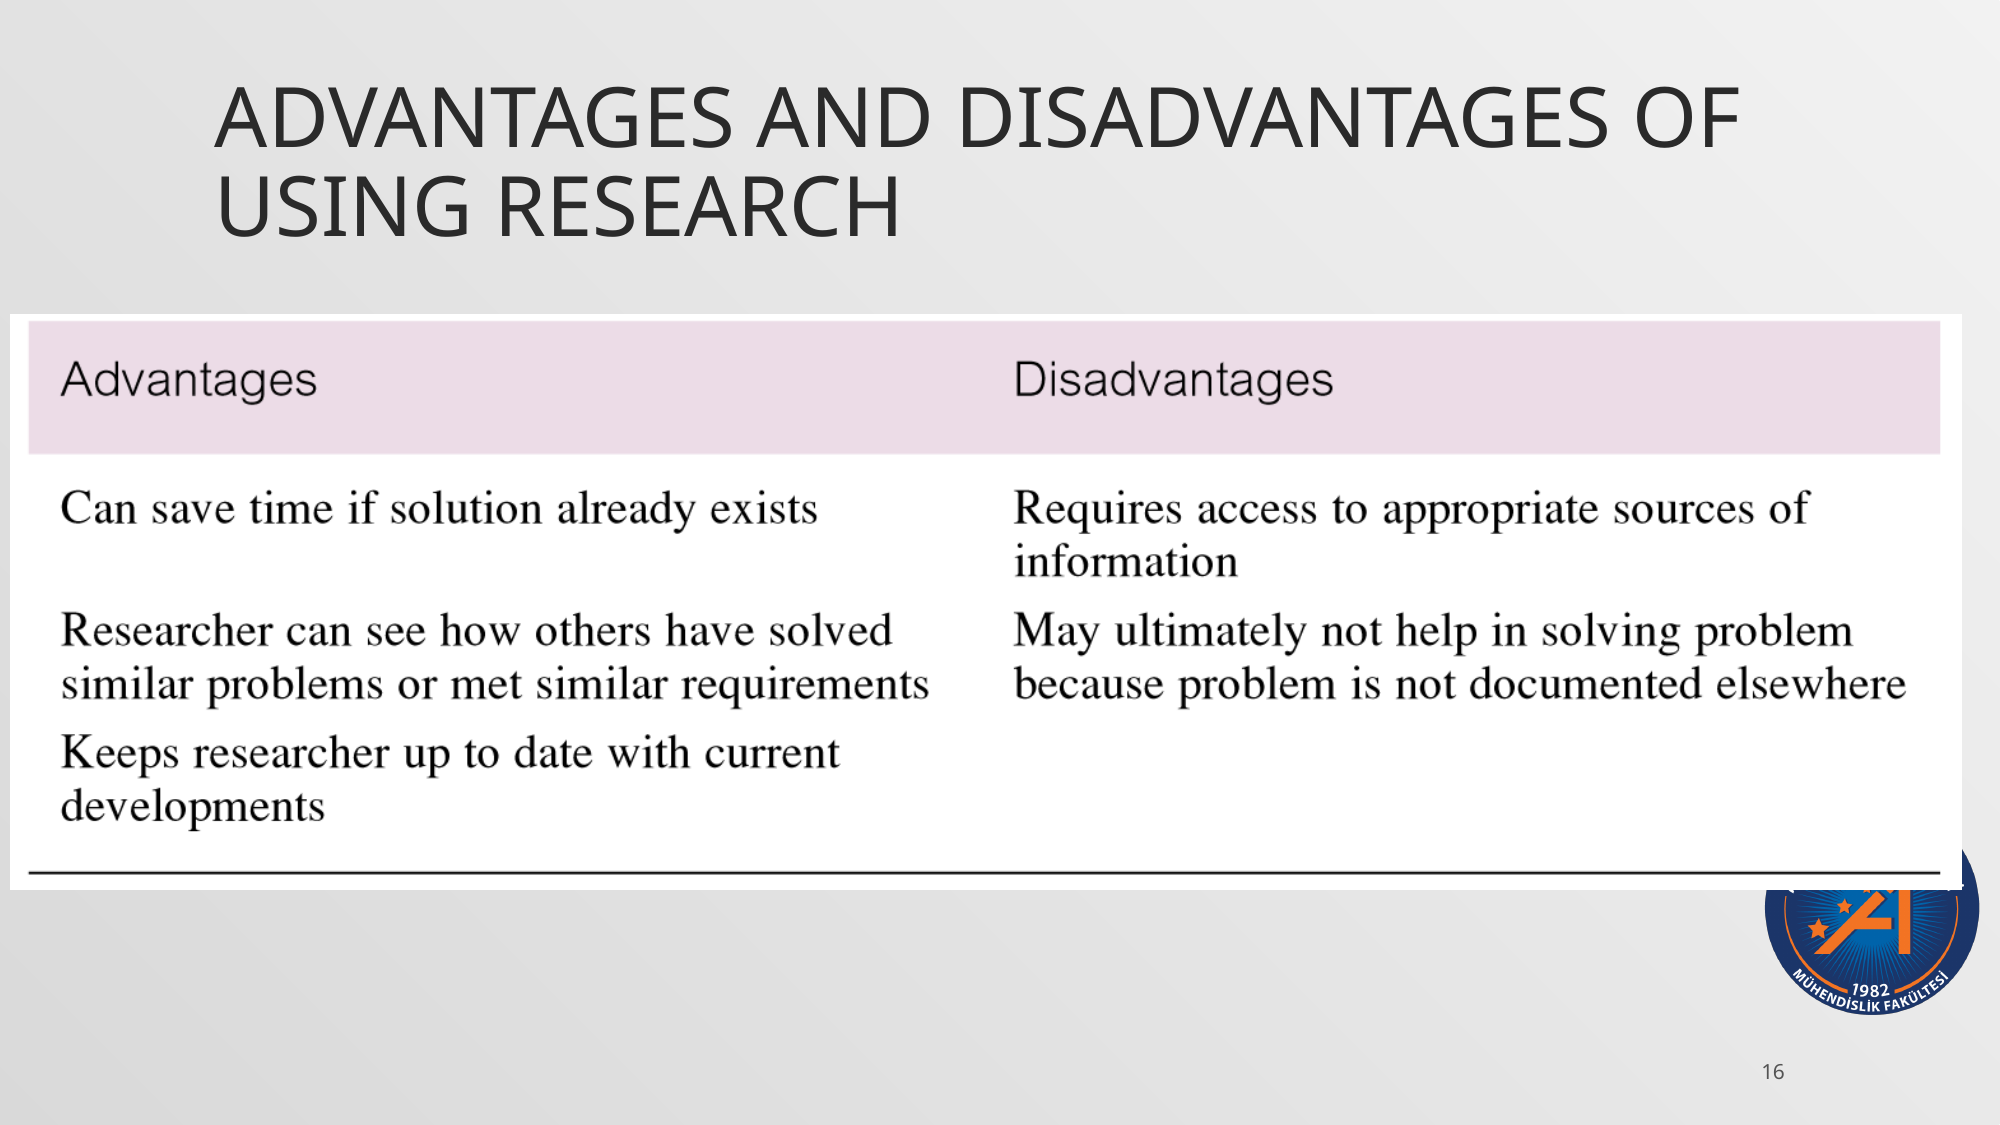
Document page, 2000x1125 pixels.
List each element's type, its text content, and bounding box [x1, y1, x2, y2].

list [0, 314, 1962, 890]
slide_number 16 [1612, 1057, 1800, 1088]
title Advantages and disadvantages of using research [199, 45, 1800, 263]
picture [1744, 779, 2000, 1036]
